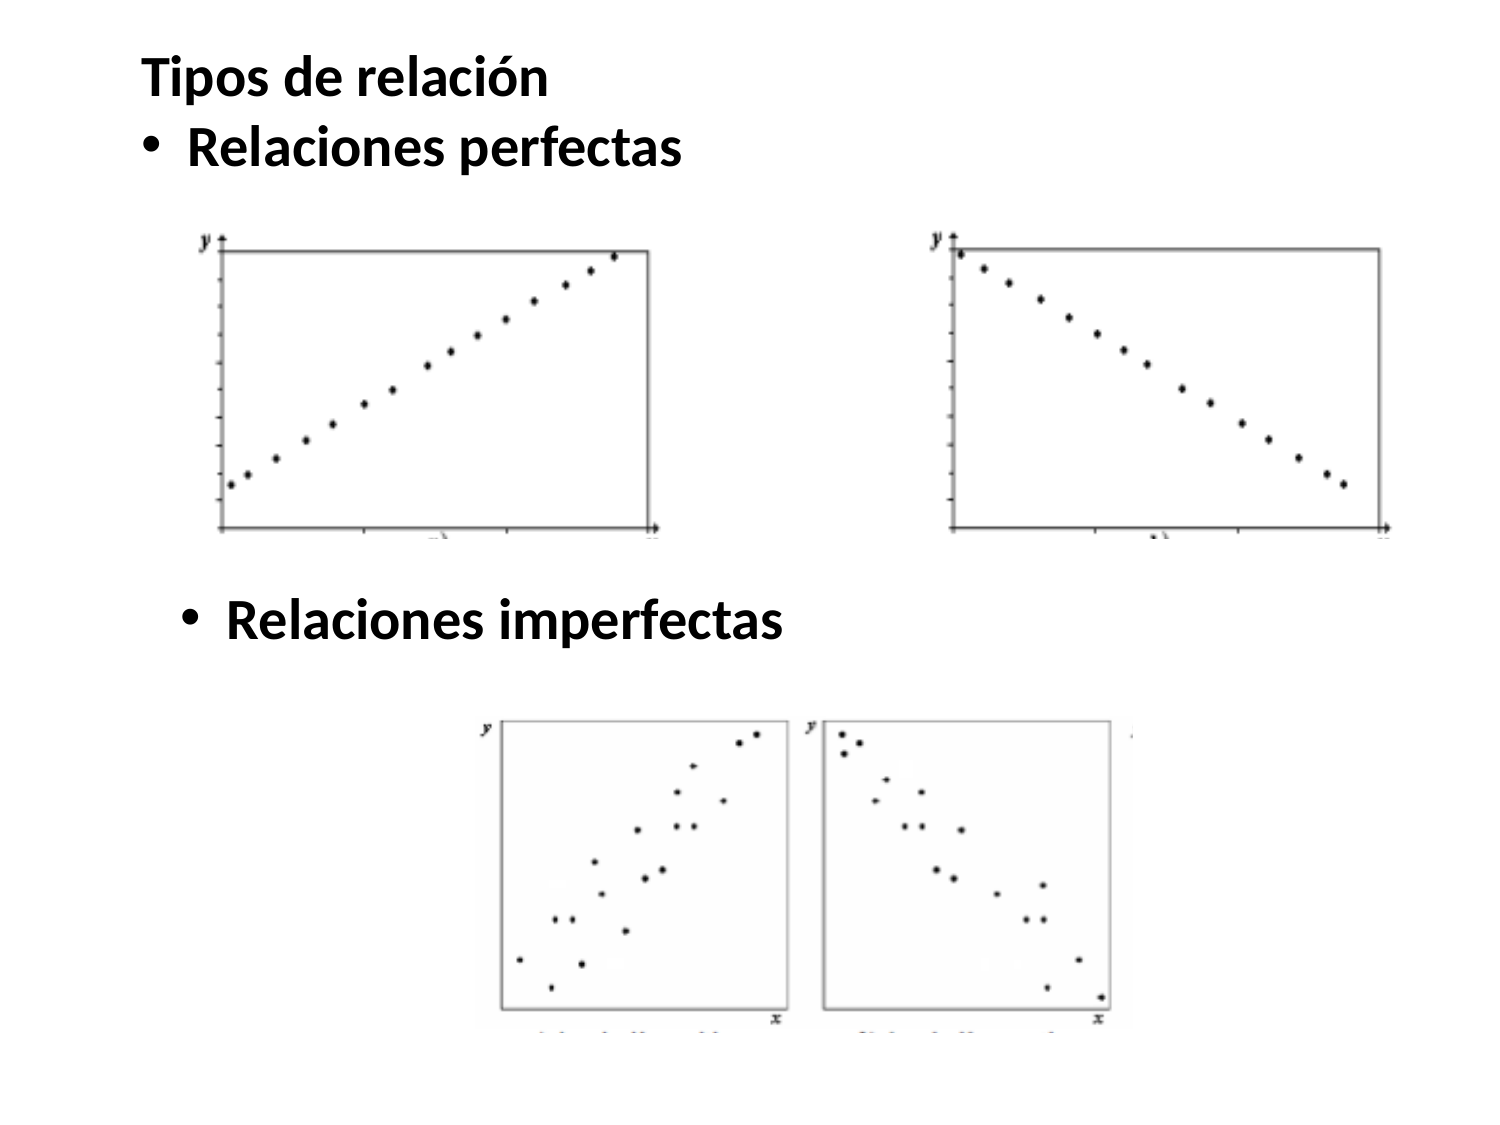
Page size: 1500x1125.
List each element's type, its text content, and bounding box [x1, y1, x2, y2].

text_box Tipos de relación Relaciones perfectas [126, 30, 1355, 186]
picture [182, 219, 1424, 539]
text_box Relaciones imperfectas [165, 574, 1361, 659]
picture [473, 695, 1133, 1033]
